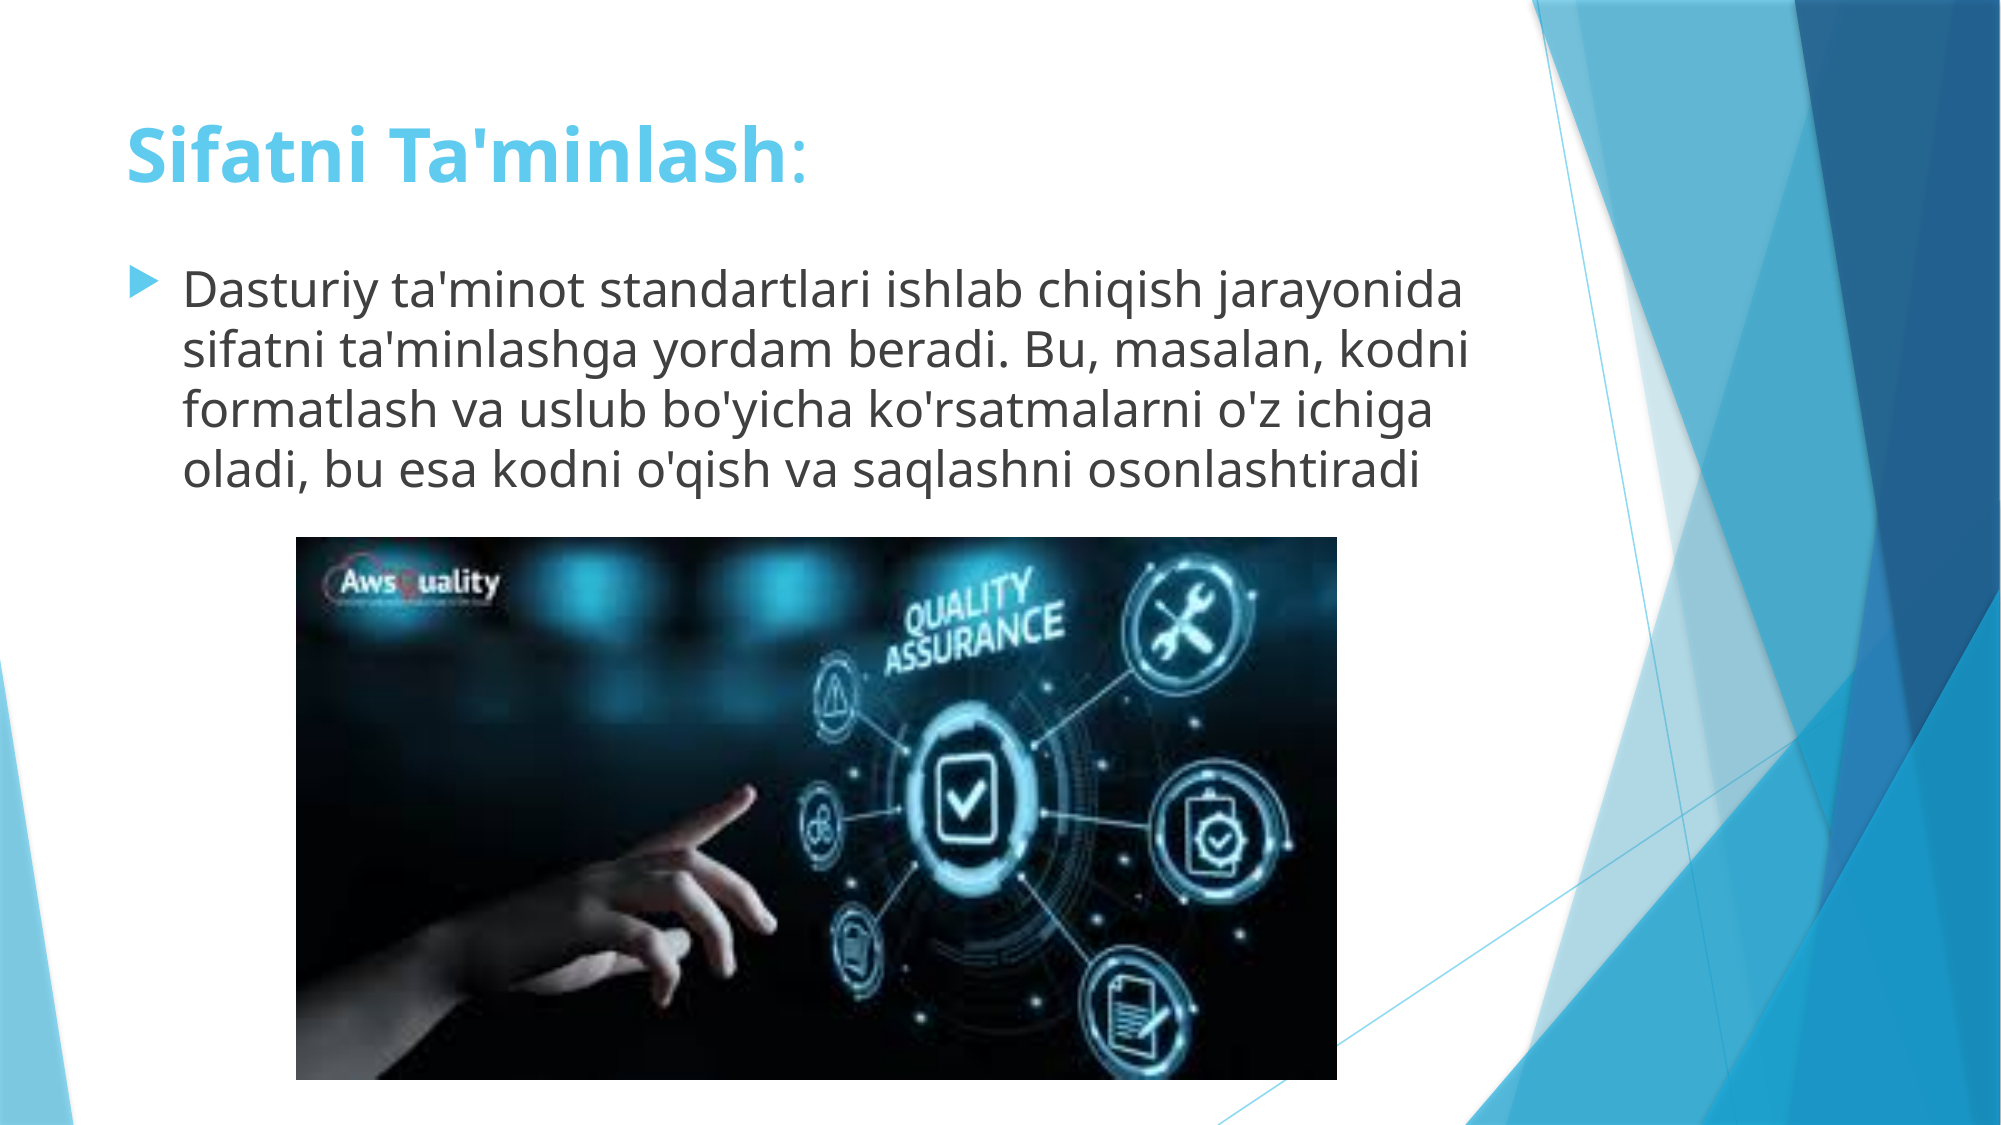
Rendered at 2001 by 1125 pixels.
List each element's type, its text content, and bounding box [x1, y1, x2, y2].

picture [295, 536, 1337, 1080]
title Sifatni Ta'minlash: [111, 99, 1522, 249]
list Dasturiy ta'minot standartlari ishlab chiqish jarayonida sifatni ta'minlashga yordam beradi. Bu, masalan, kodni formatlash va uslub bo'yicha ko'rsatmalarni o'z ichiga oladi, bu esa kodni o'qish va saqlashni osonlashtiradi [111, 249, 1522, 540]
